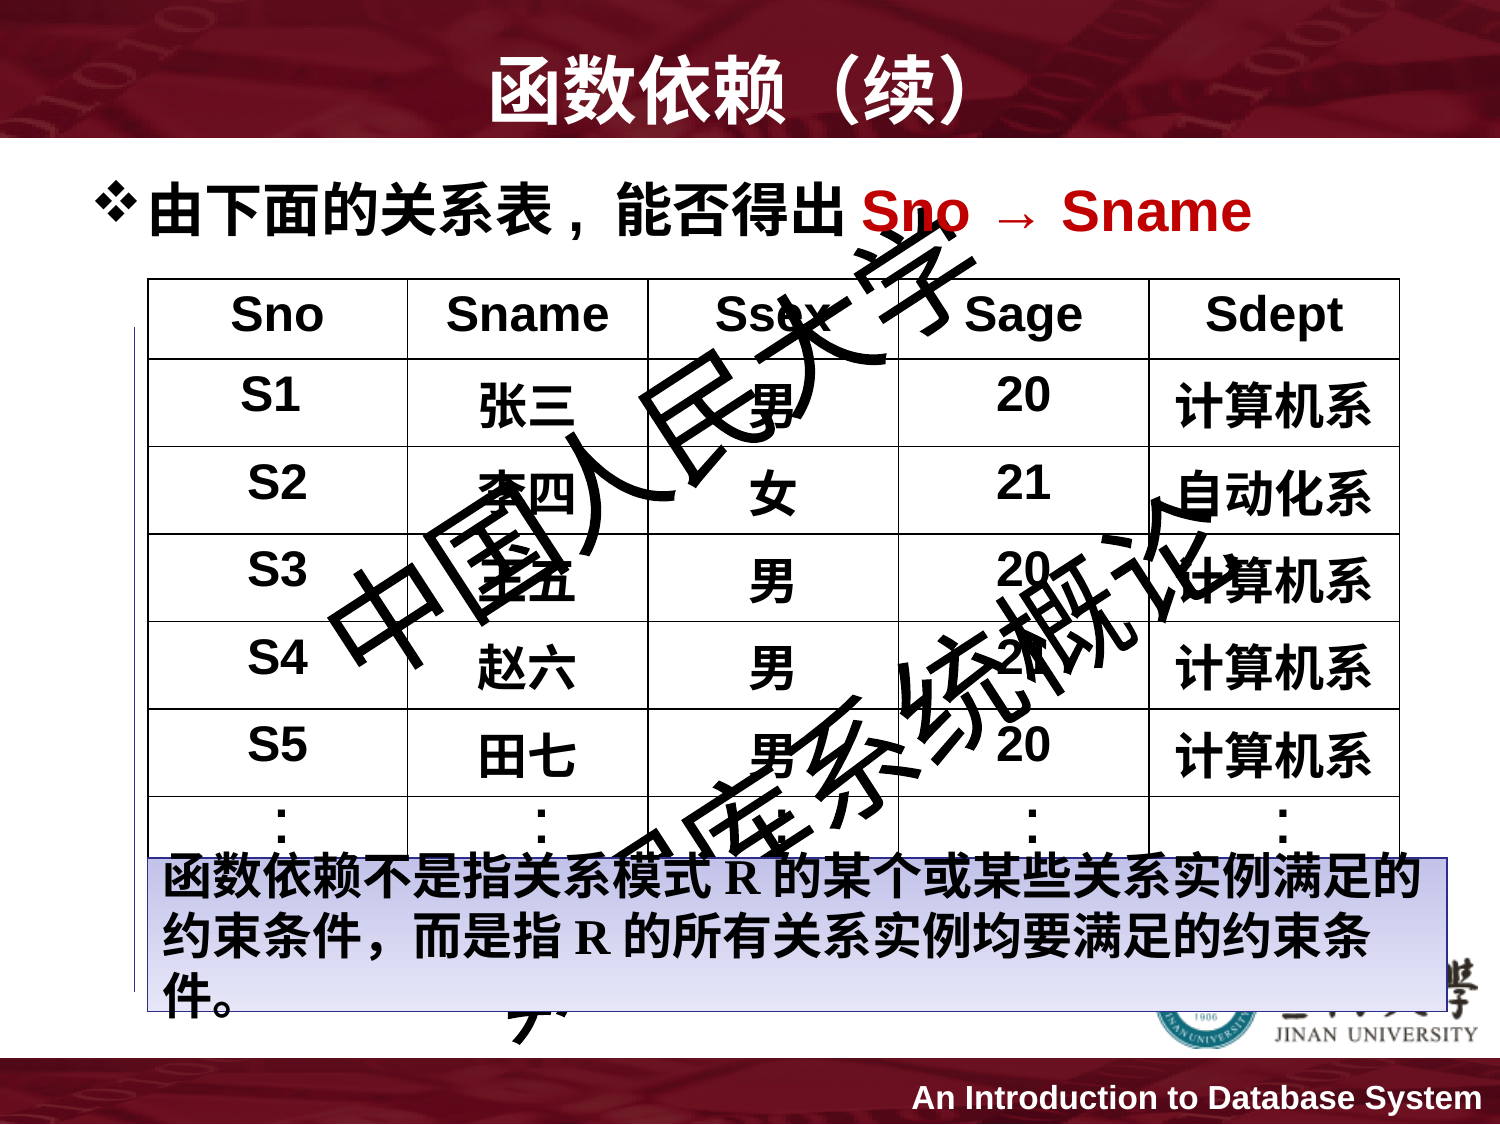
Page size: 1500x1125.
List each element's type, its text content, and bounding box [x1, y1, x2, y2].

table_header Sname [408, 280, 647, 358]
table_cell 20 [899, 535, 1148, 621]
table_cell S3 [149, 535, 407, 621]
table_cell S1 [149, 360, 407, 446]
table_cell 计算机系 [1150, 622, 1399, 708]
table_cell 男 [649, 622, 898, 708]
table_cell S4 [149, 622, 407, 708]
table_cell 赵六 [408, 622, 647, 708]
table_header Ssex [649, 280, 898, 358]
table_header Sno [149, 280, 407, 358]
table_cell 计算机系 [1150, 535, 1399, 621]
table_cell 21 [899, 447, 1148, 533]
table_cell 男 [649, 710, 898, 796]
picture [0, 0, 1500, 138]
table_cell 20 [899, 360, 1148, 446]
picture [1155, 946, 1478, 1049]
table_cell 计算机系 [1150, 710, 1399, 796]
text_box 函数依赖不是指关系模式R的某个或某些关系实例满足的约束条件，而是指R的所有关系实例均要满足的约束条件。 [147, 857, 1447, 1012]
table_cell . . . [1150, 797, 1399, 857]
table_cell 自动化系 [1150, 447, 1399, 533]
table_cell 田七 [408, 710, 647, 796]
table_cell 女 [649, 447, 898, 533]
title 函数依赖（续） [74, 11, 1426, 165]
table_cell S5 [149, 710, 407, 796]
table_cell 男 [649, 535, 898, 621]
table_cell . . . [649, 797, 898, 857]
table_header Sage [899, 280, 1148, 358]
table_cell 21 [899, 622, 1148, 708]
table_cell 20 [899, 710, 1148, 796]
picture [0, 1058, 1500, 1124]
table_header Sdept [1150, 280, 1399, 358]
table_cell 计算机系 [1150, 360, 1399, 446]
table_cell . . . [899, 797, 1148, 857]
list 由下面的关系表, 能否得出Sno → Sname [74, 165, 1426, 963]
table_cell . . . [408, 797, 647, 857]
table_cell 王五 [408, 535, 647, 621]
table_cell . . . [149, 797, 407, 857]
table_cell 男 [649, 360, 898, 446]
table_cell 李四 [408, 447, 647, 533]
table_cell S2 [149, 447, 407, 533]
table_cell 张三 [408, 360, 647, 446]
